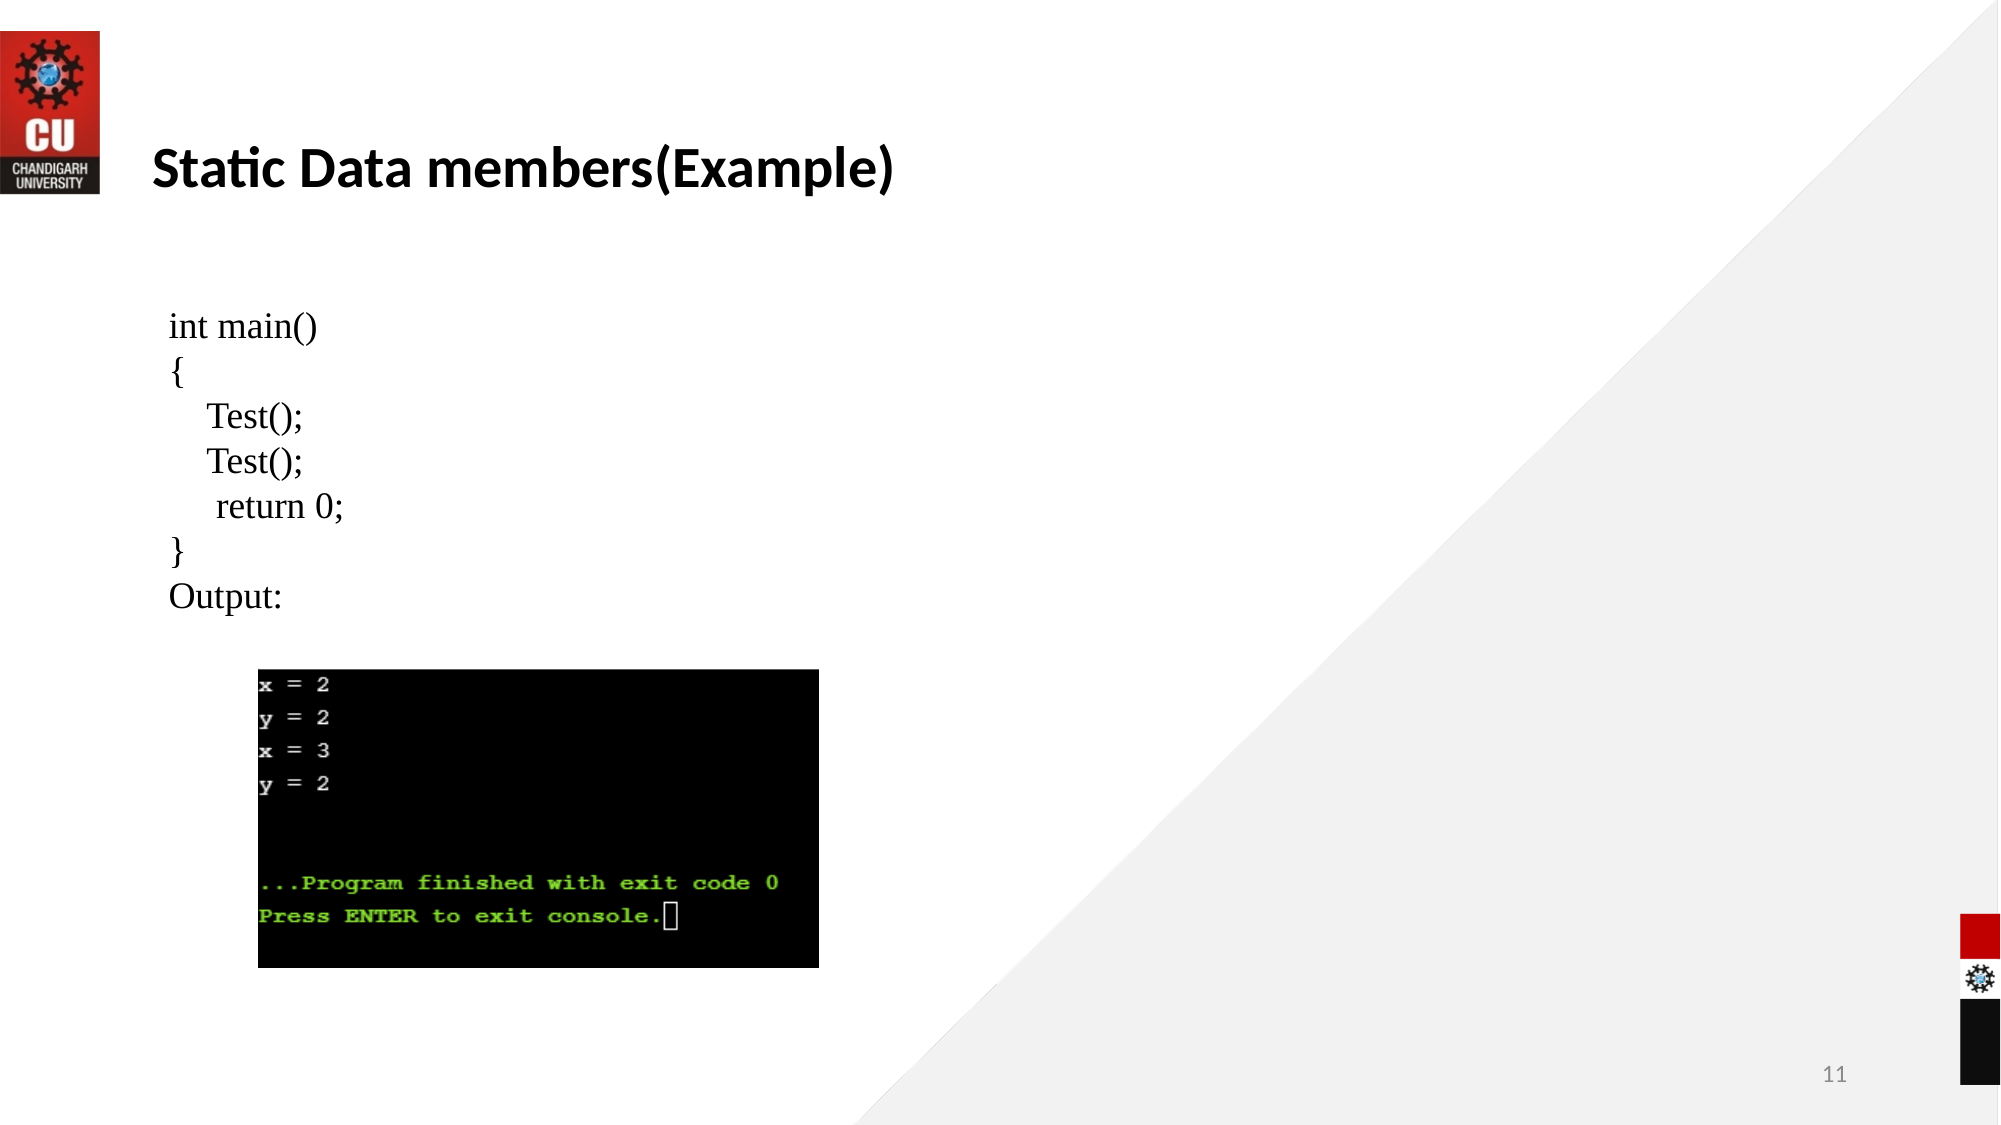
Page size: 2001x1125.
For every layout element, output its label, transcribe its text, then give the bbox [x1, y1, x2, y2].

picture [0, 0, 2001, 1125]
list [258, 668, 819, 968]
text_box int main() { Test(); Test(); return 0; } Output: [153, 294, 1000, 624]
title Static Data members(Example) [137, 59, 1863, 278]
slide_number 11 [1412, 1042, 1863, 1103]
